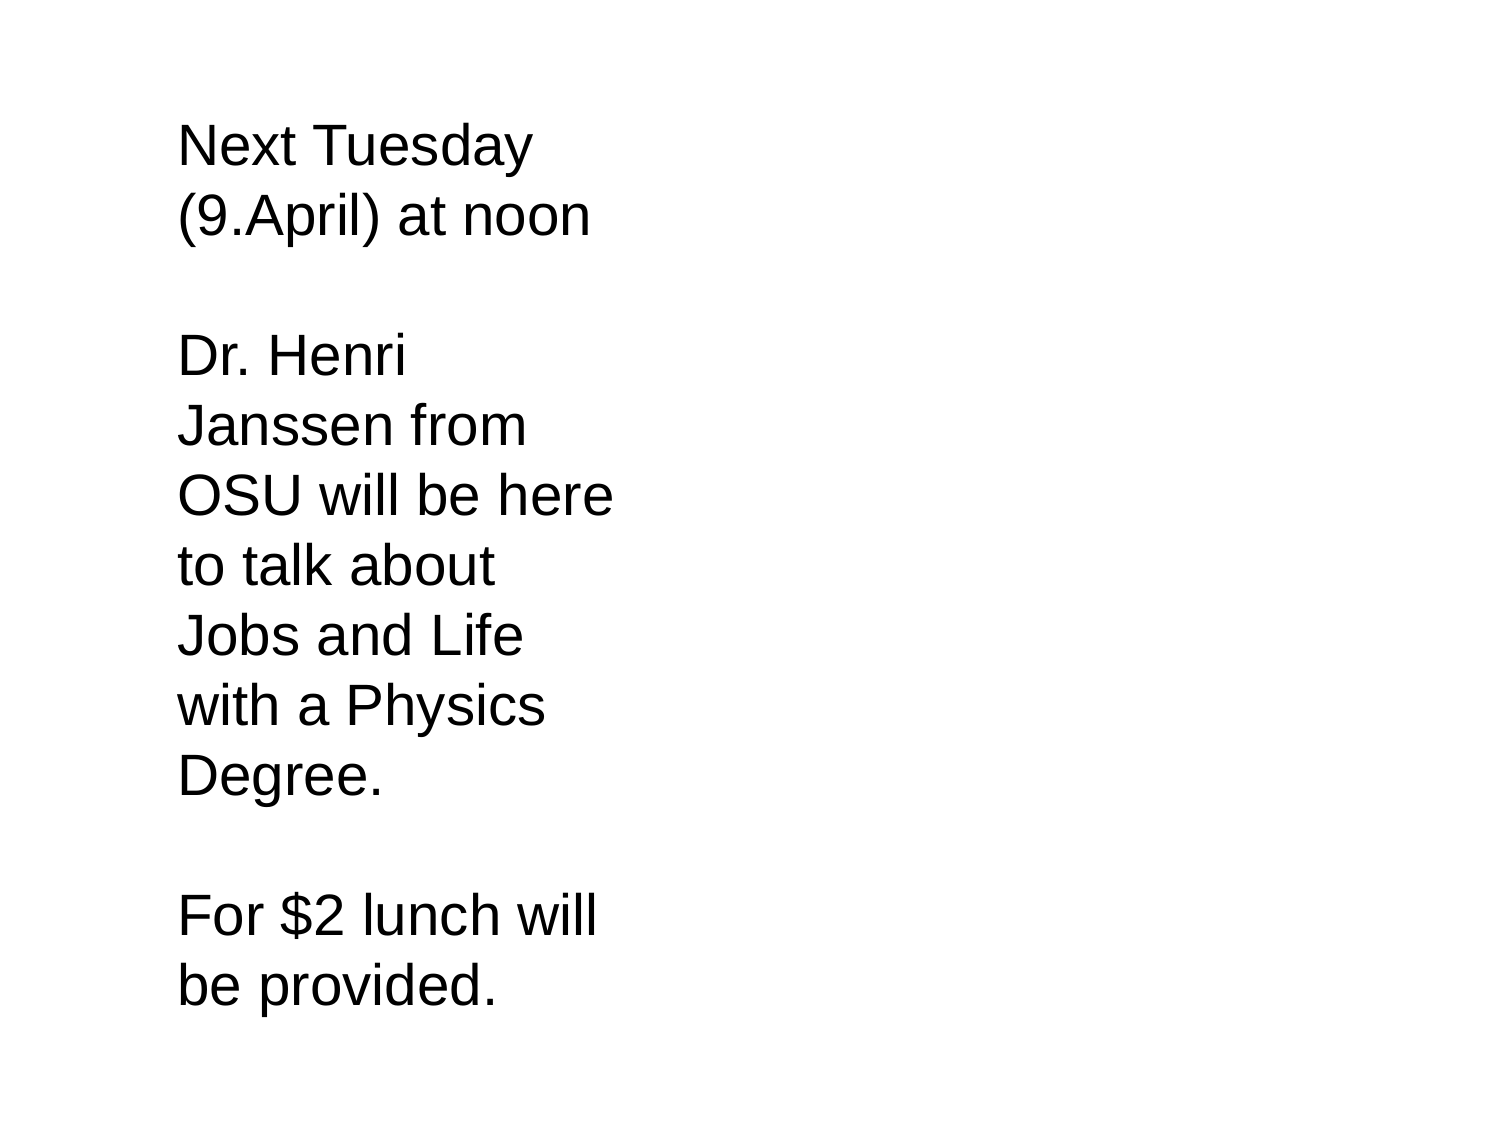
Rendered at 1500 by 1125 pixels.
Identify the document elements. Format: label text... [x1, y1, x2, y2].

text_box Next Tuesday (9.April) at noon Dr. Henri Janssen from OSU will be here to talk about Jobs and Life with a Physics Degree. For $2 lunch will be provided. [162, 99, 638, 1025]
